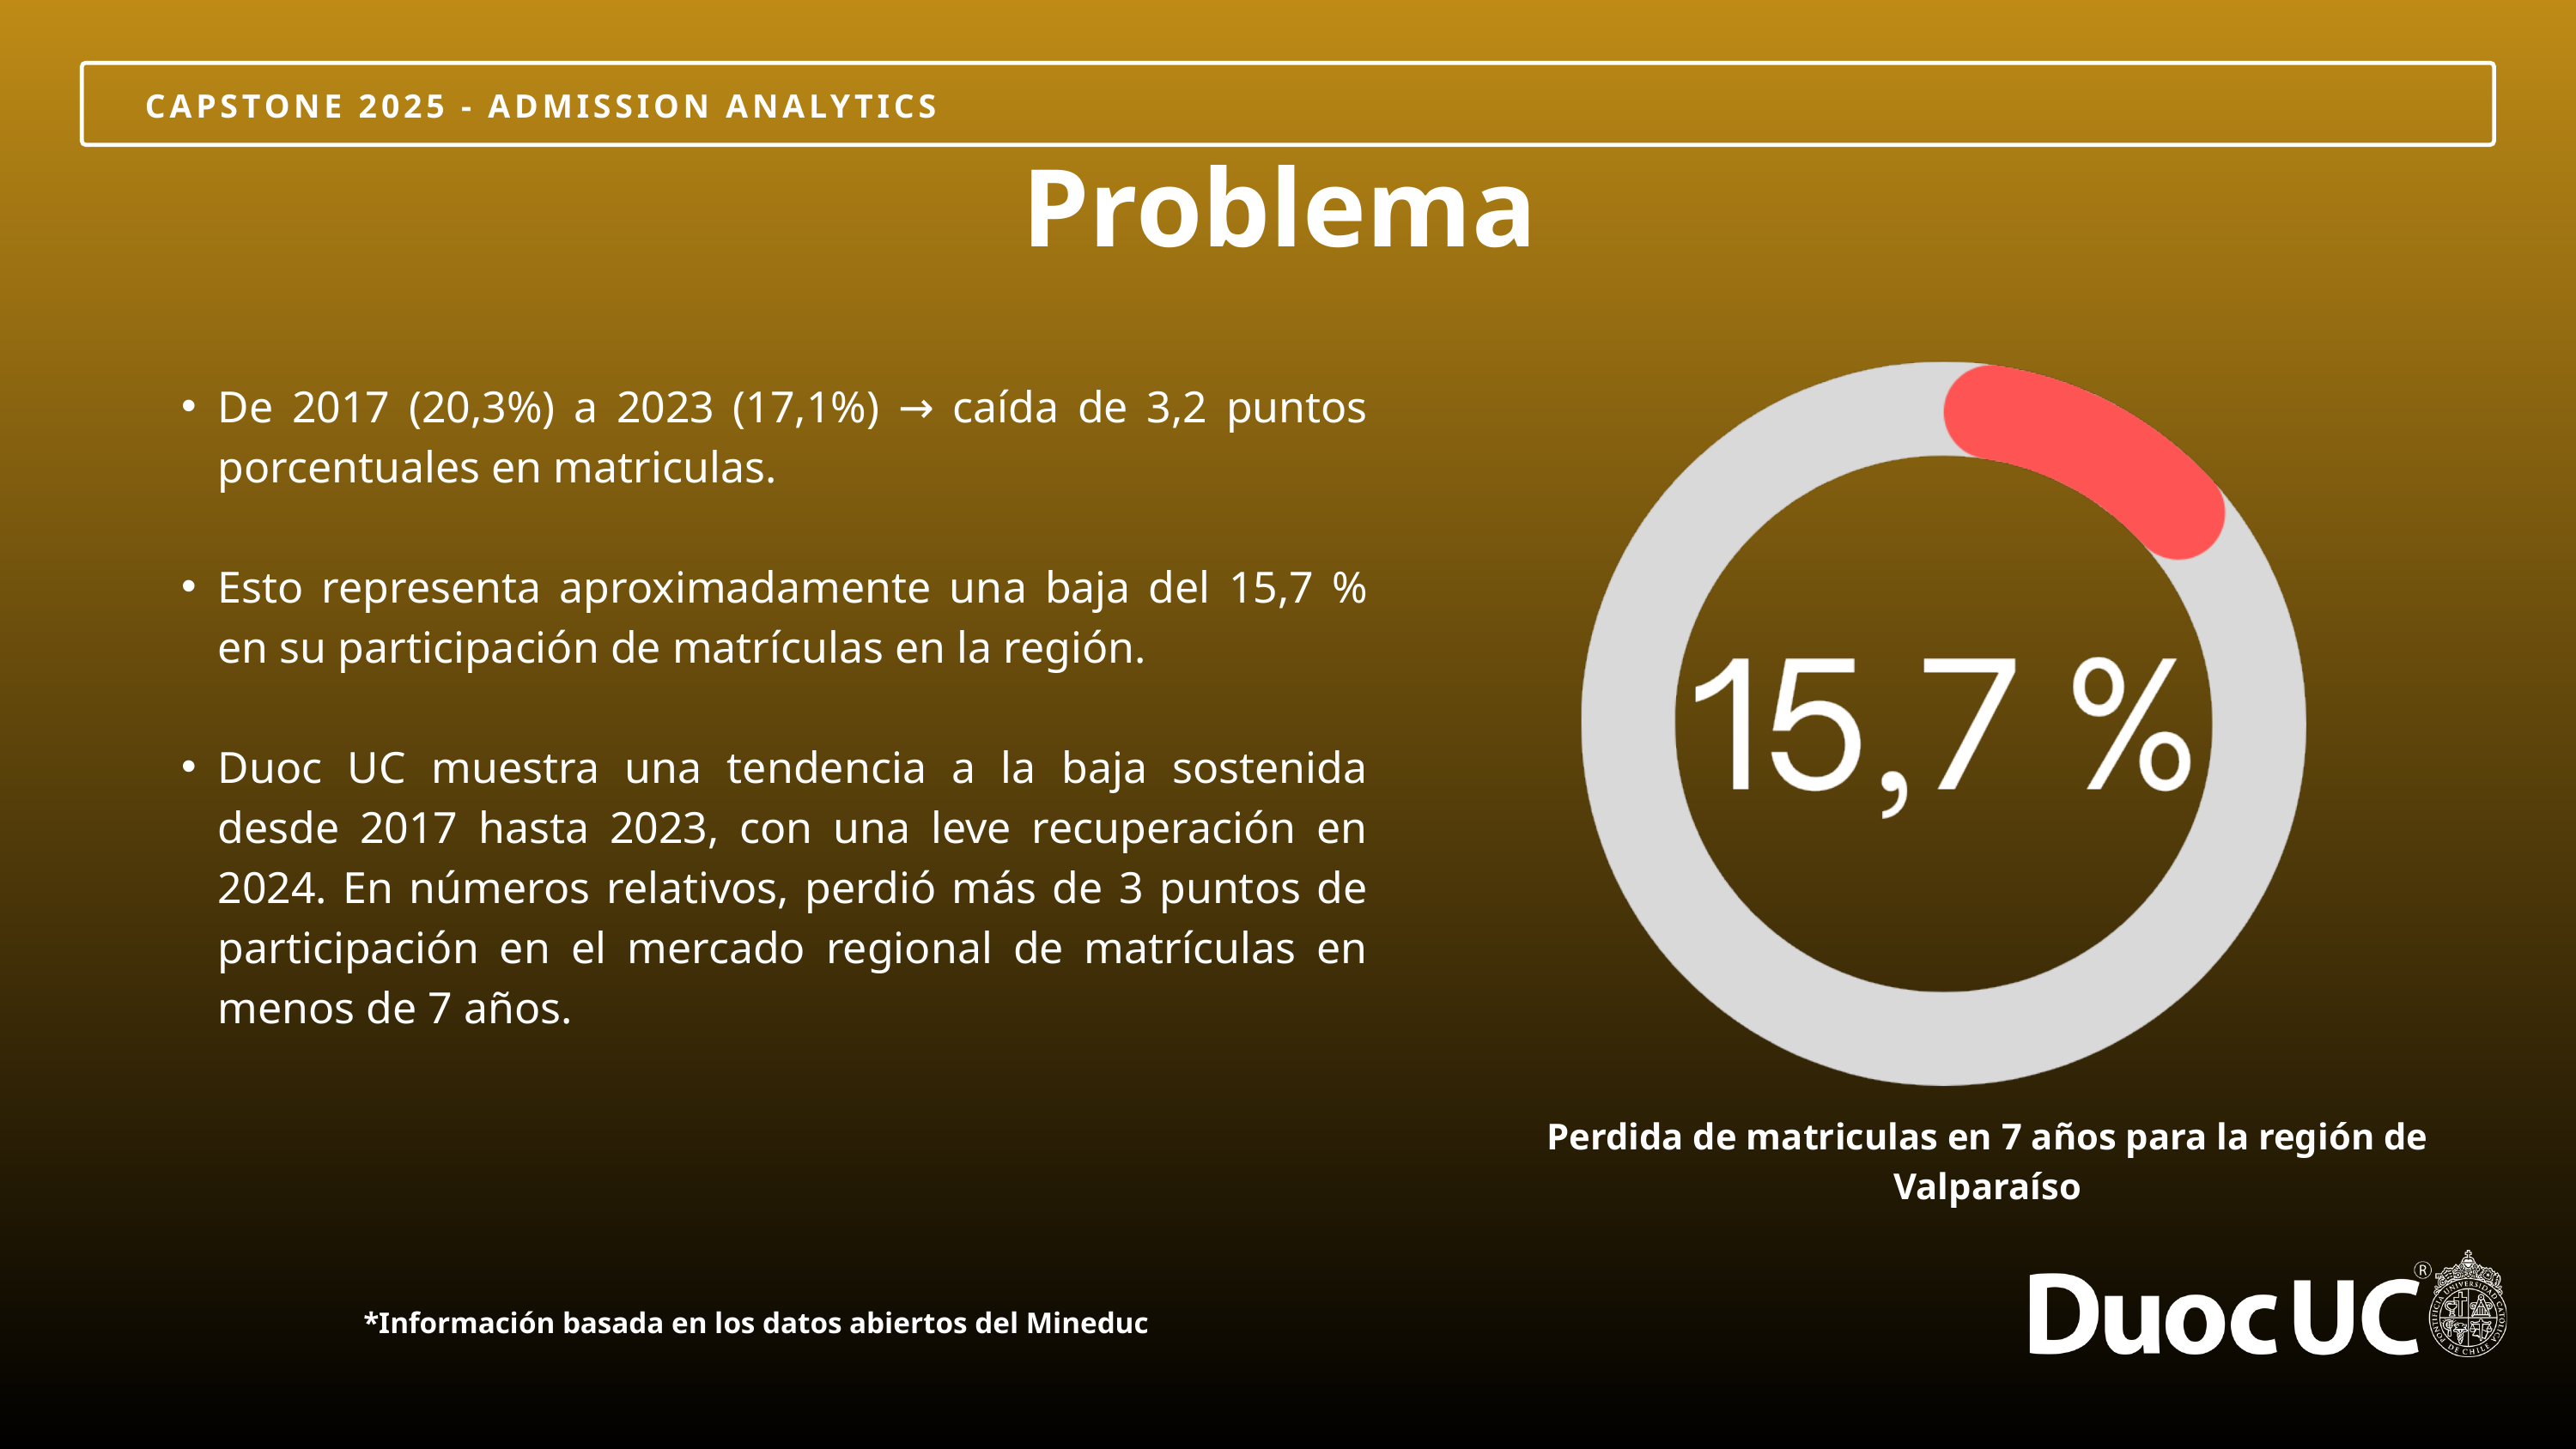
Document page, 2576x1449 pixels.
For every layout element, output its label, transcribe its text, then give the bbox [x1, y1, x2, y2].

text_box Problema [1022, 159, 1554, 269]
text_box De 2017 (20,3%) a 2023 (17,1%) → caída de 3,2 puntos porcentuales en matriculas. Esto representa aproximadamente una baja del 15,7 % en su participación de matrículas en la región. Duoc UC muestra una tendencia a la baja sostenida desde 2017 hasta 2023, con una leve recuperación en 2024. En números relativos, perdió más de 3 puntos de participación en el mercado regional de matrículas en menos de 7 años. [144, 311, 1369, 1033]
text_box [2029, 1250, 2507, 1357]
text_box Perdida de matriculas en 7 años para la región de Valparaíso [1450, 1106, 2524, 1207]
text_box *Información basada en los datos abiertos del Mineduc [179, 1299, 1334, 1340]
picture [1509, 289, 2379, 1160]
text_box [82, 62, 2494, 145]
